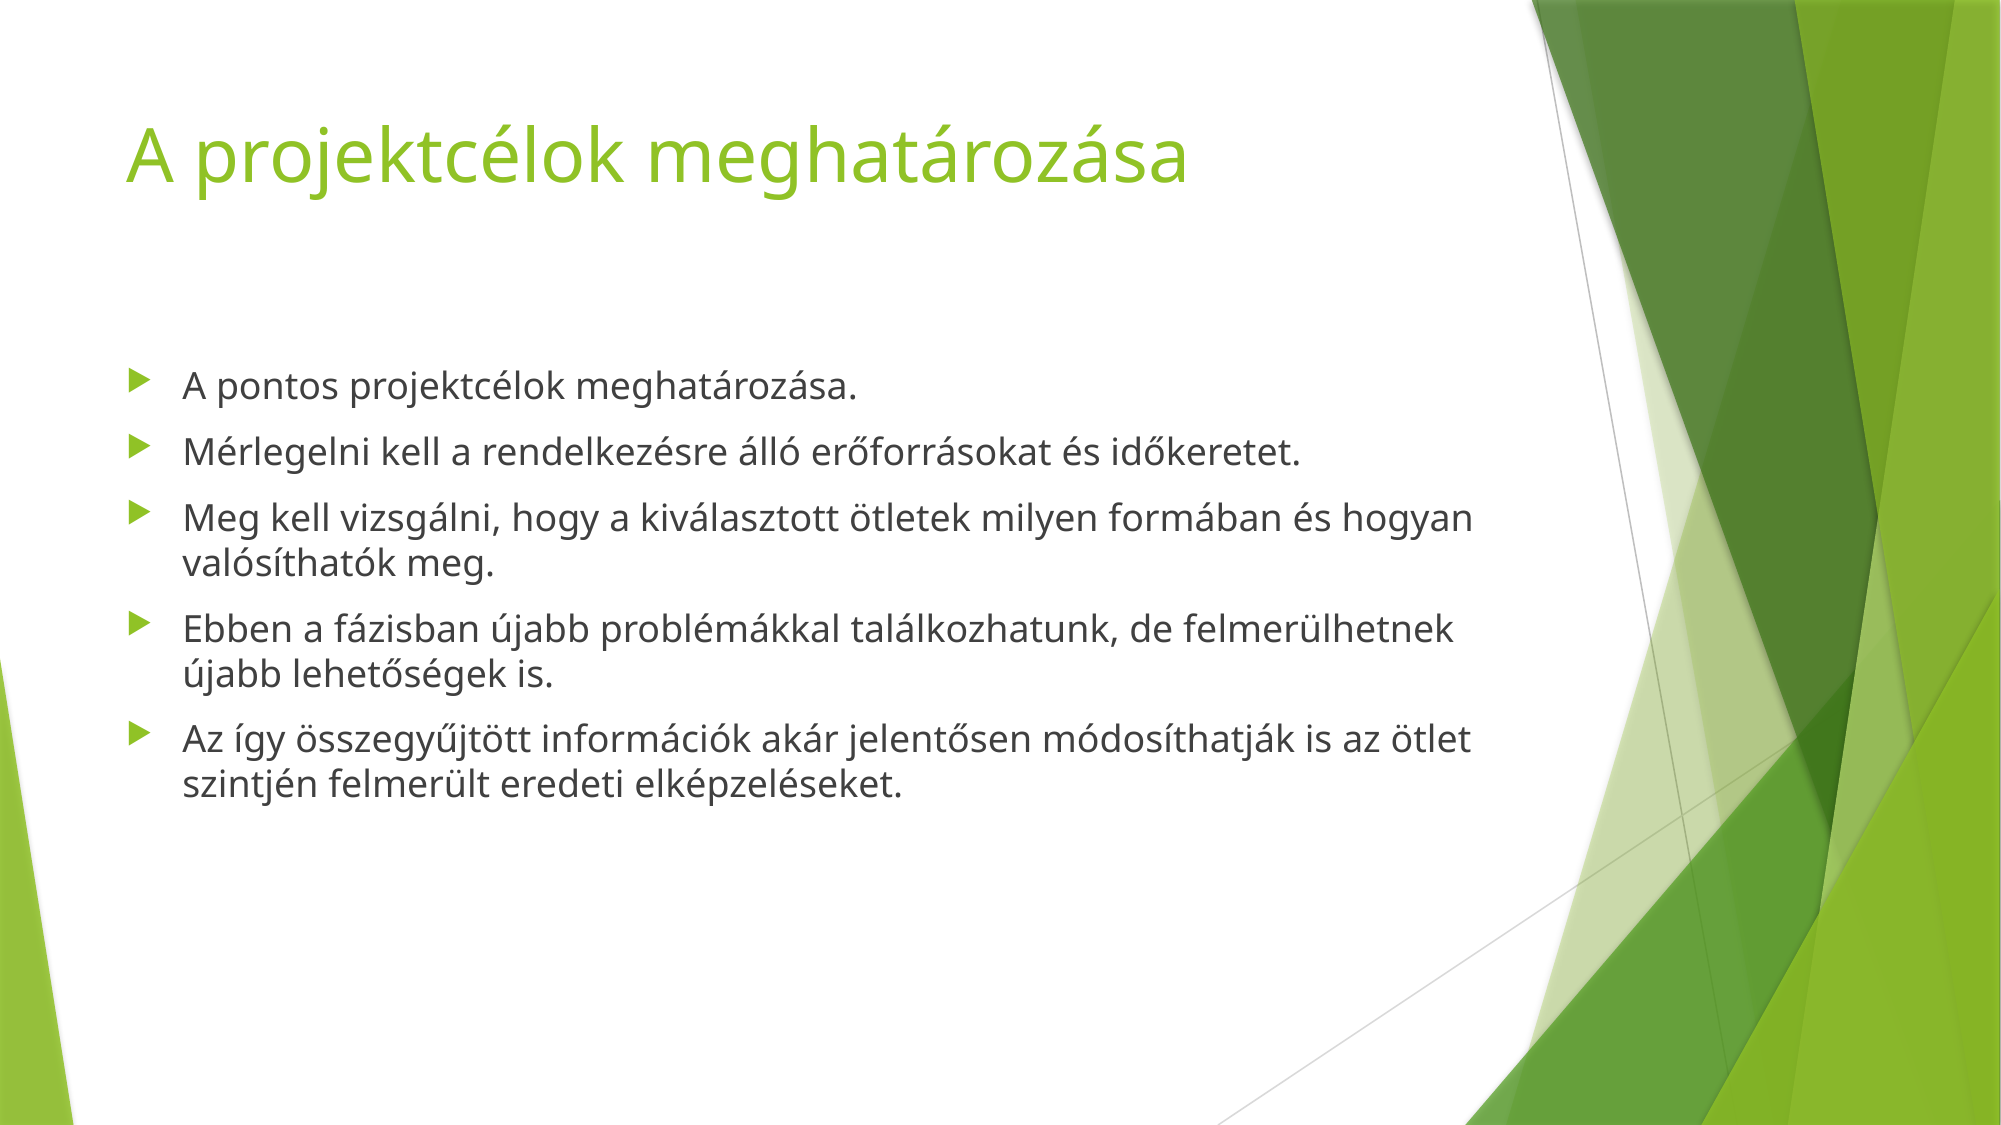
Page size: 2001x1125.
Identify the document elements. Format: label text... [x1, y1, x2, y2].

title A projektcélok meghatározása [111, 99, 1522, 317]
list A pontos projektcélok meghatározása. Mérlegelni kell a rendelkezésre álló erőforrásokat és időkeretet. Meg kell vizsgálni, hogy a kiválasztott ötletek milyen formában és hogyan valósíthatók meg. Ebben a fázisban újabb problémákkal találkozhatunk, de felmerülhetnek újabb lehetőségek is. Az így összegyűjtött információk akár jelentősen módosíthatják is az ötlet szintjén felmerült eredeti elképzeléseket. [111, 354, 1522, 992]
